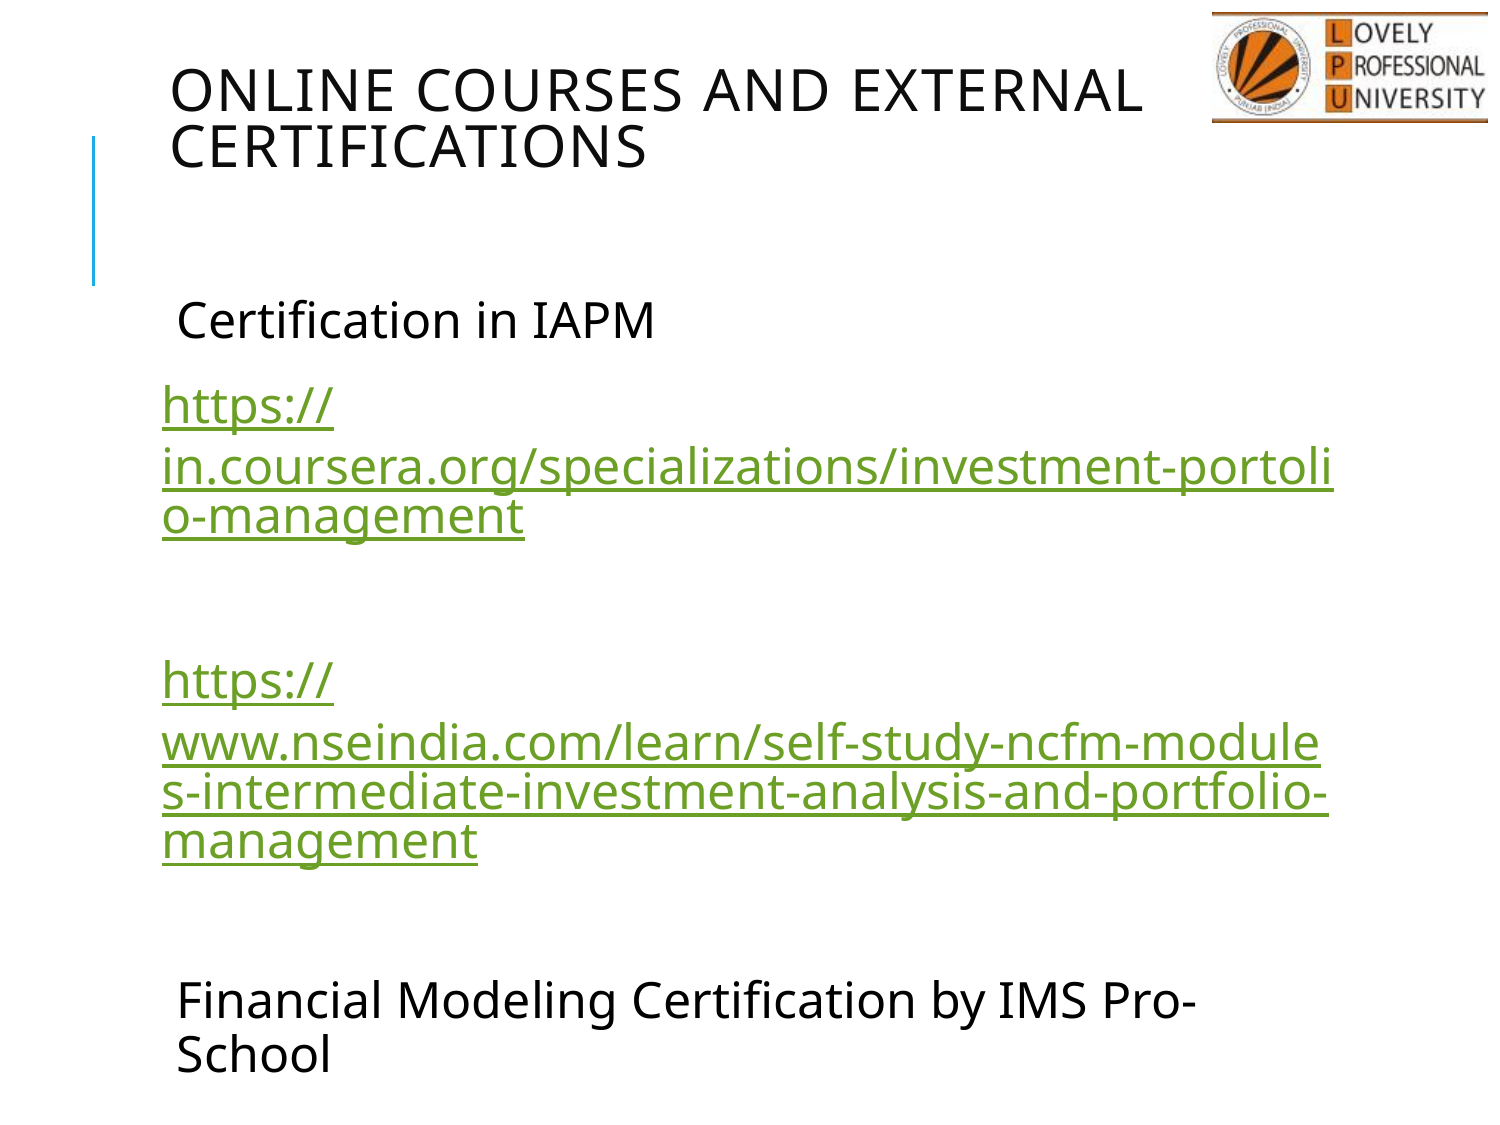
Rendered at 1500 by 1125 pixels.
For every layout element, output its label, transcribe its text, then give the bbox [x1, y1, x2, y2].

picture [1212, 12, 1488, 124]
list Certification in IAPM https://in.coursera.org/specializations/investment-portolio-management https://www.nseindia.com/learn/self-study-ncfm-modules-intermediate-investment-analysis-and-portfolio-management Financial Modeling Certification by IMS Pro-School http://www.proschoolonline.com/financial-modeling-course [154, 287, 1350, 948]
title Online Courses and External Certifications [154, 29, 1500, 217]
